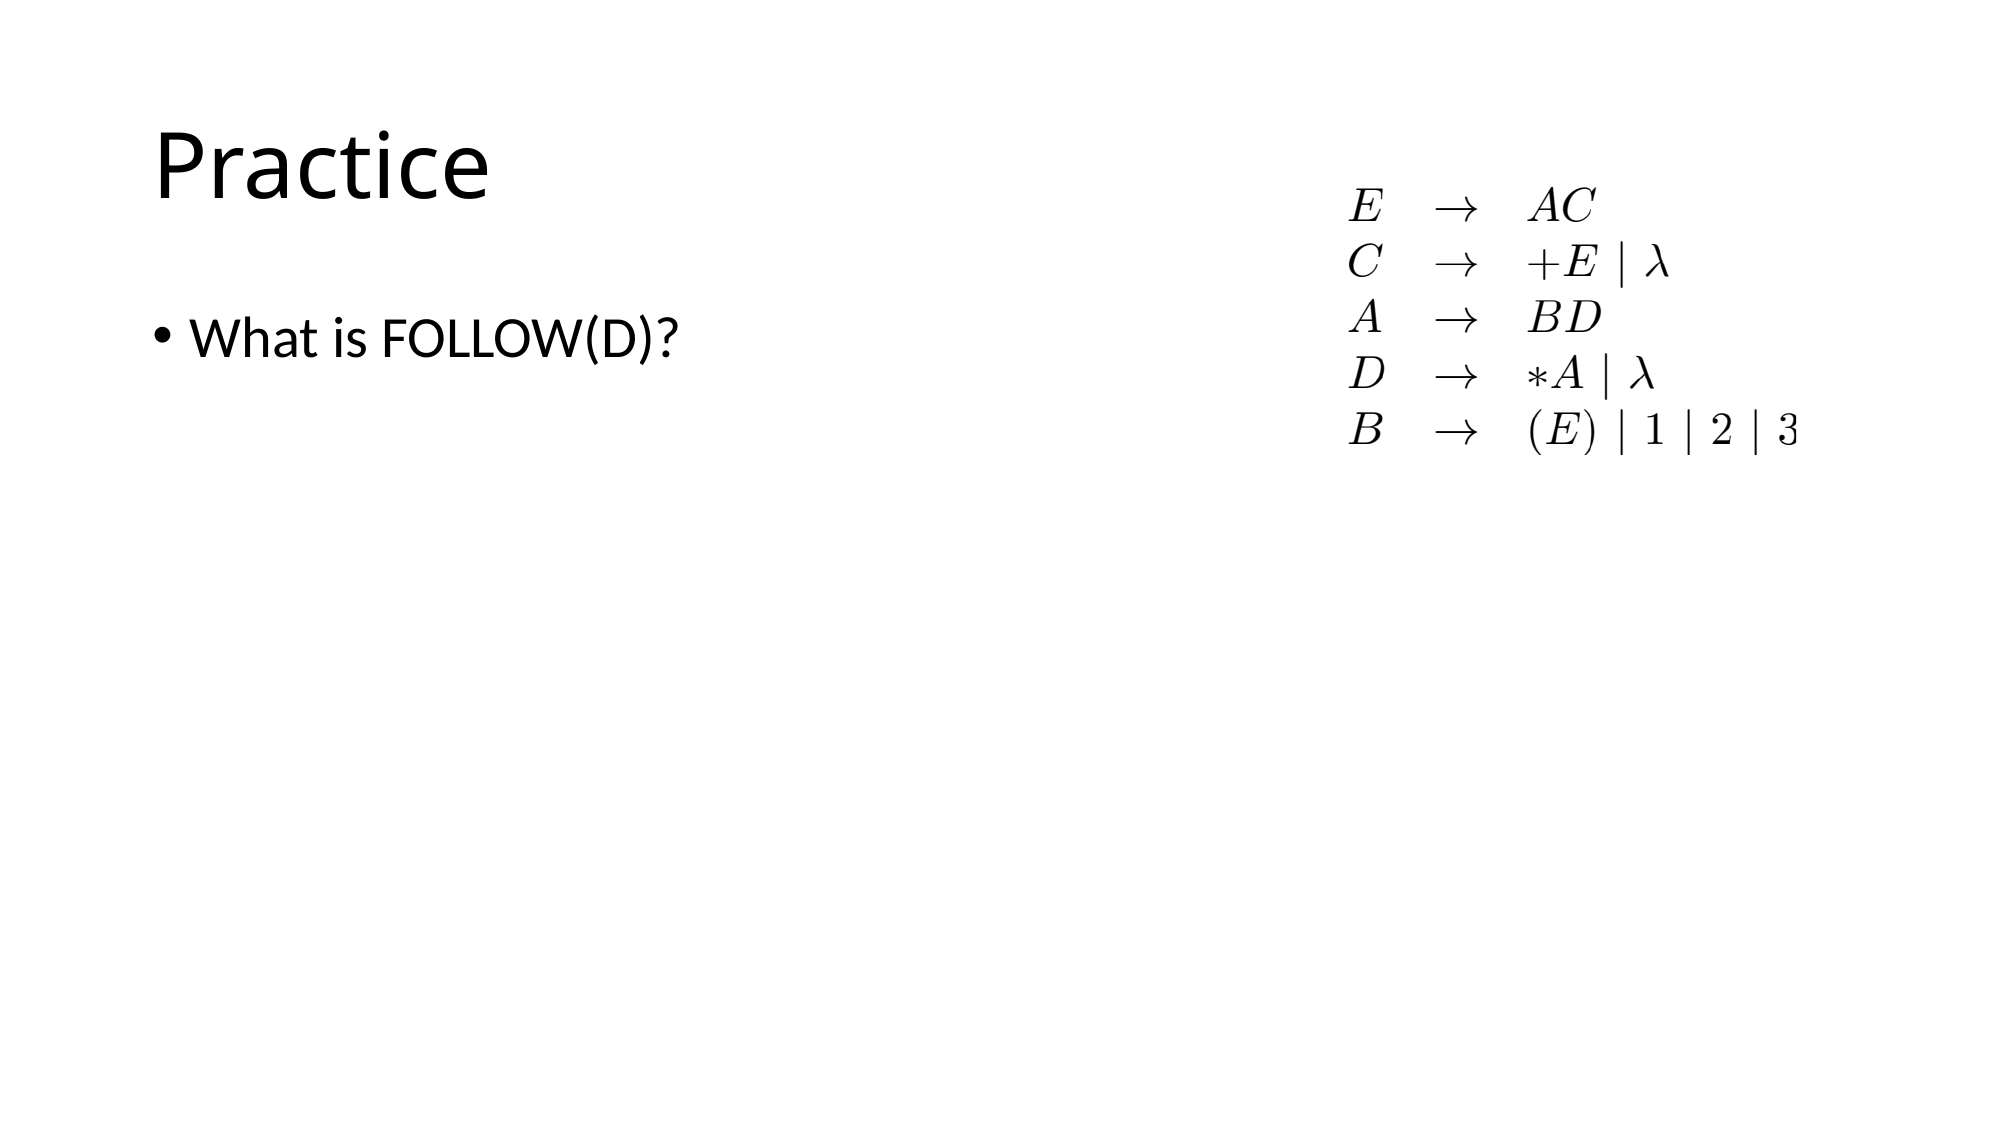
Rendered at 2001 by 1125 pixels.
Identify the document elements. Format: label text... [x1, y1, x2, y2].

picture [1348, 186, 1797, 455]
title Practice [137, 59, 1863, 278]
list What is FOLLOW(D)? [137, 299, 1863, 1014]
